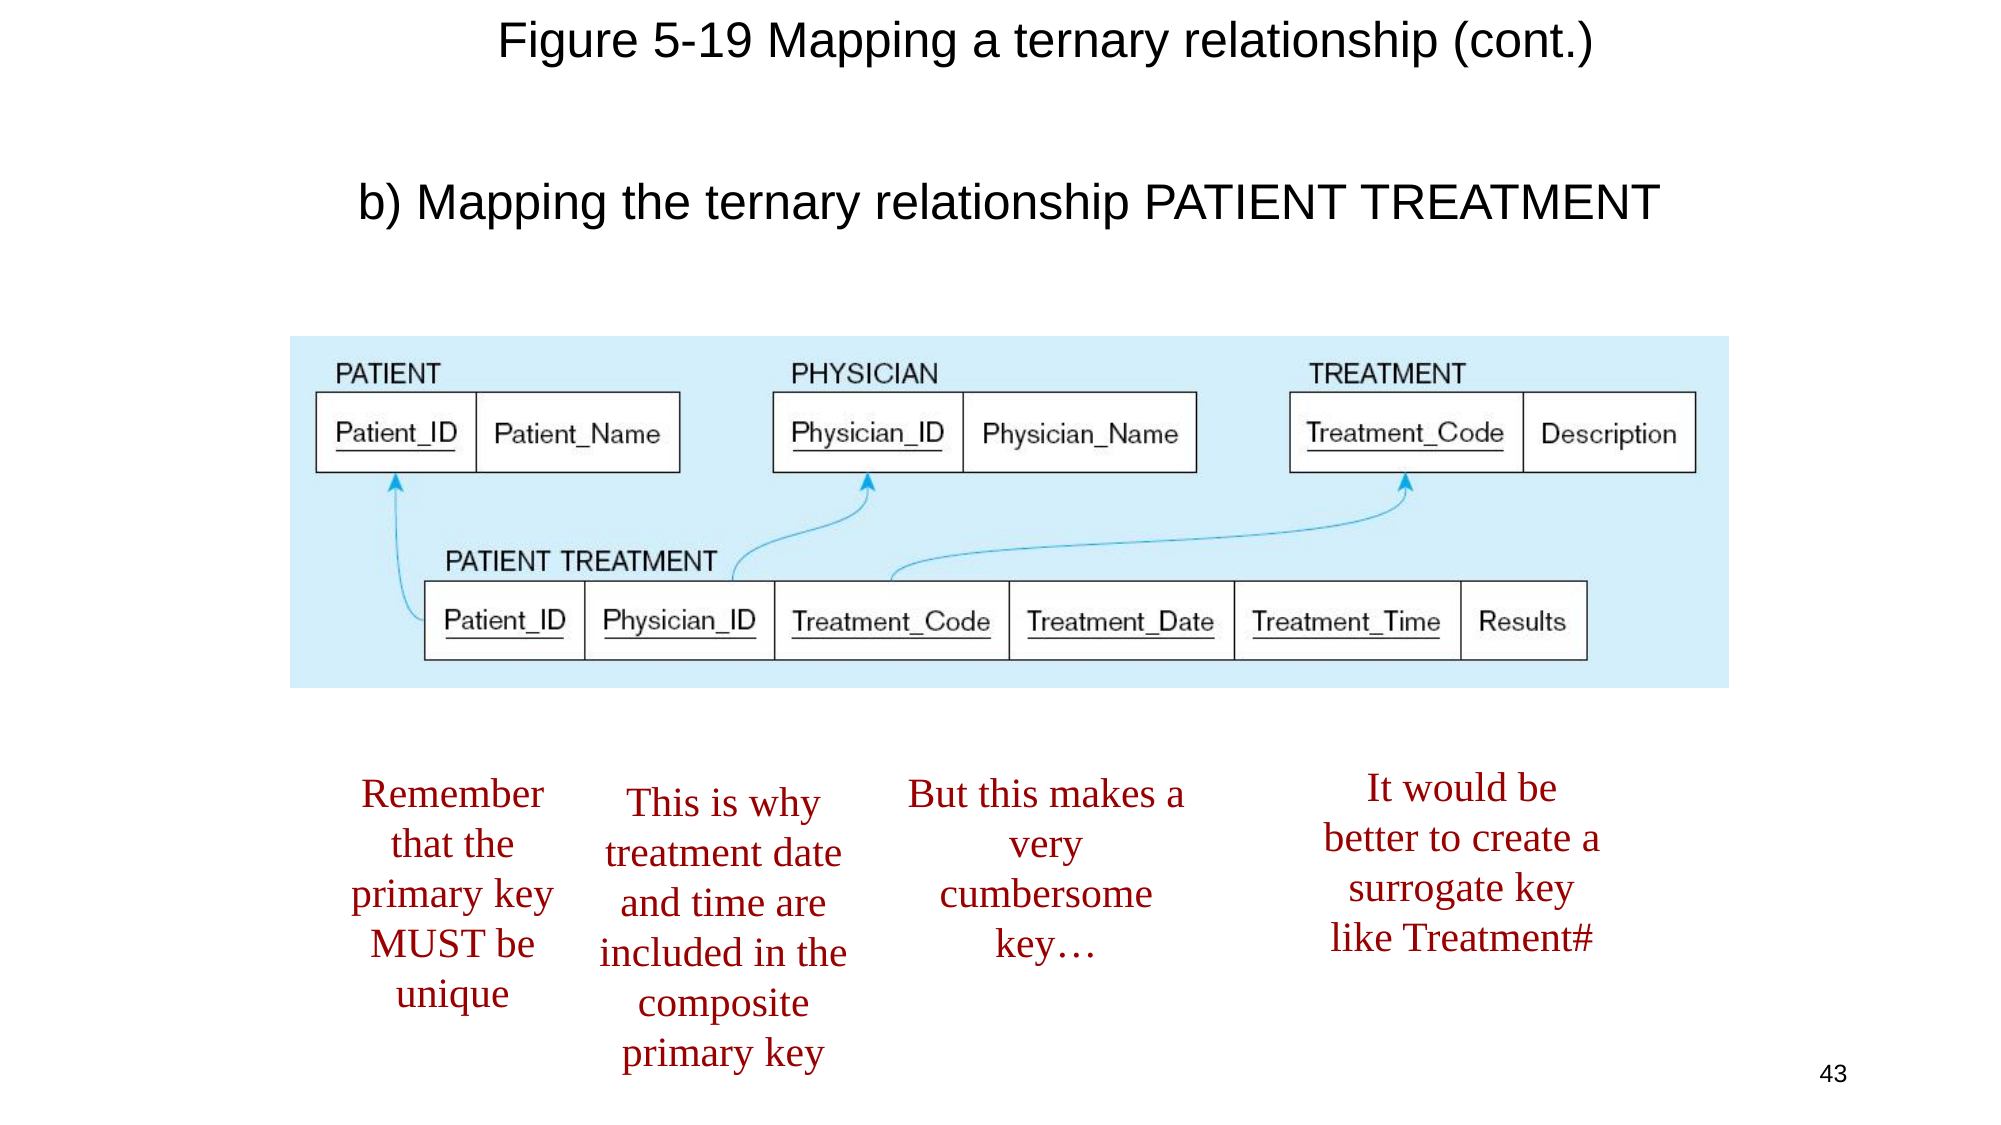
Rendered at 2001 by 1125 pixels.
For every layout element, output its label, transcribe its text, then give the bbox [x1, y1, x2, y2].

text_box But this makes a very cumbersome key… [888, 758, 1205, 974]
text_box It would be better to create a surrogate key like Treatment# [1304, 752, 1620, 968]
text_box Remember that the primary key MUST be unique [326, 758, 580, 1024]
text_box Figure 5-19 Mapping a ternary relationship (cont.) [482, 0, 1611, 75]
picture [290, 336, 1729, 688]
text_box b) Mapping the ternary relationship PATIENT TREATMENT [343, 161, 1677, 237]
slide_number 43 [1412, 1042, 1863, 1103]
text_box This is why treatment date and time are included in the composite primary key [565, 767, 882, 1082]
